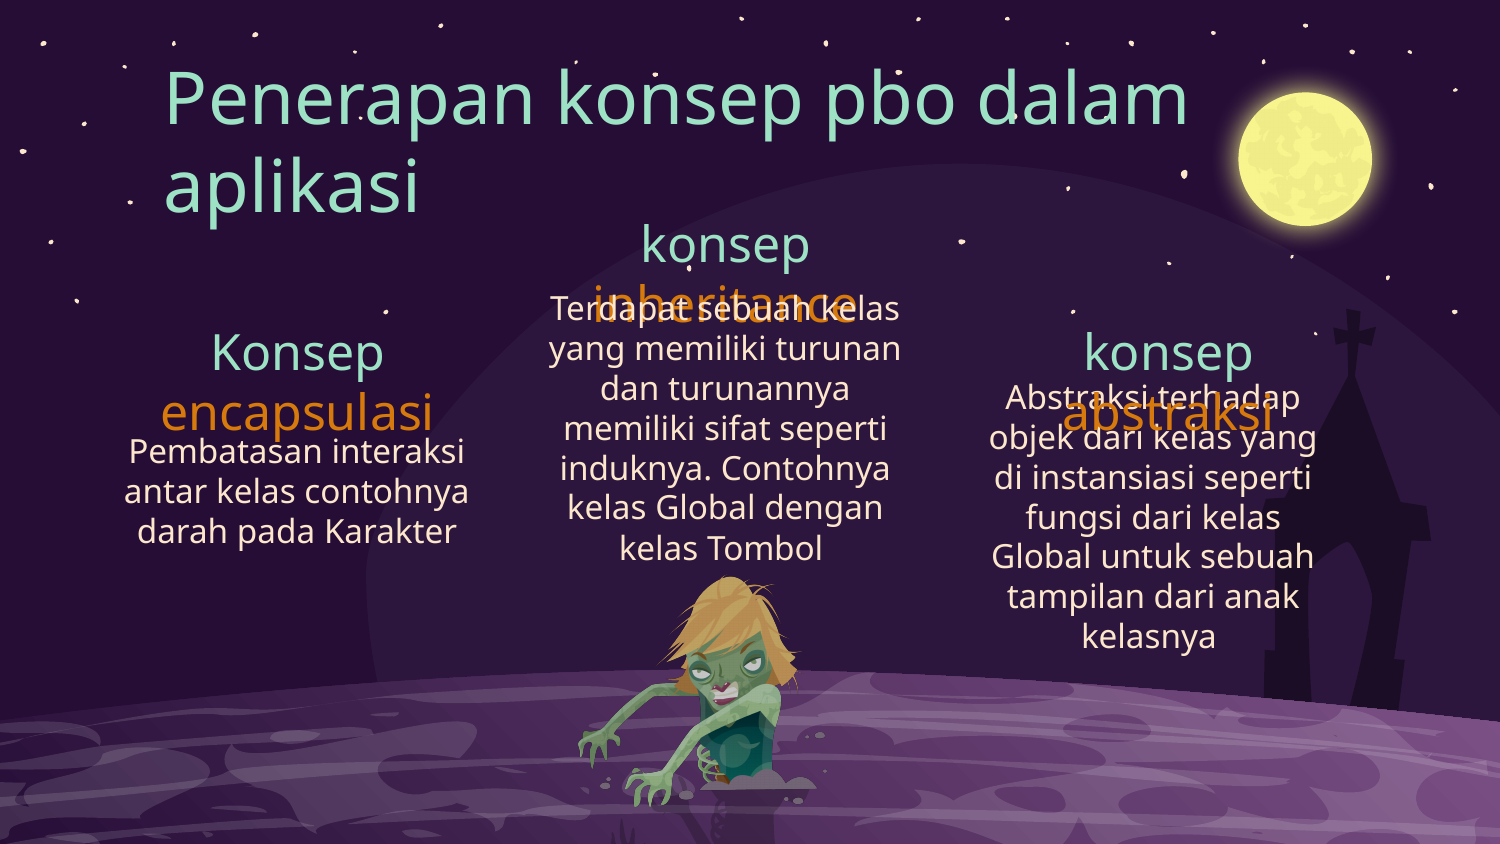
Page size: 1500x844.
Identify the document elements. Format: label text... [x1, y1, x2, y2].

title Penerapan konsep pbo dalam aplikasi [148, 92, 1257, 187]
text_box Terdapat sebuah kelas yang memiliki turunan dan turunannya memiliki sifat seperti induknya. Contohnya kelas Global dengan kelas Tombol [529, 317, 922, 537]
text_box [578, 573, 827, 844]
text_box Konsep encapsulasi [86, 333, 509, 428]
text_box Pembatasan interaksi antar kelas contohnya darah pada Karakter [101, 428, 493, 600]
text_box konsep inheritance [515, 225, 937, 319]
text_box konsep abstraksi [958, 333, 1380, 428]
text_box Abstraksi terhadap objek dari kelas yang di instansiasi seperti fungsi dari kelas Global untuk sebuah tampilan dari anak kelasnya [957, 406, 1350, 625]
